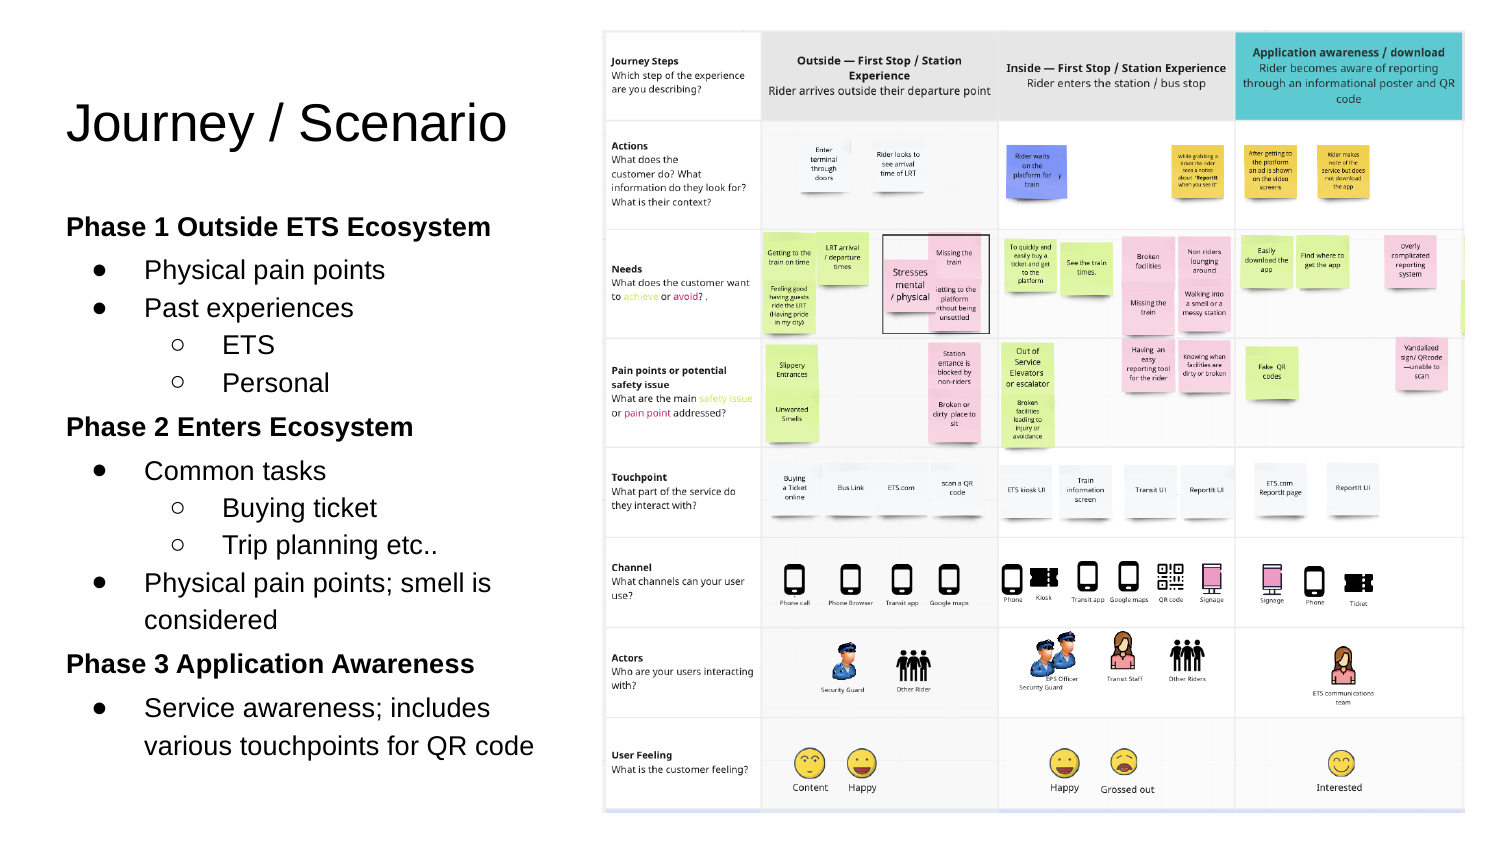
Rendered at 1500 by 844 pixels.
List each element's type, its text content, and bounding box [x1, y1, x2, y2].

picture [602, 30, 1465, 814]
list Phase 1 Outside ETS Ecosystem Physical pain points Past experiences ETS Personal Phase 2 Enters Ecosystem Common tasks Buying ticket Trip planning etc.. Physical pain points; smell is considered Phase 3 Application Awareness Service awareness; includes various touchpoints for QR code [51, 189, 595, 814]
title Journey / Scenario [51, 72, 597, 167]
